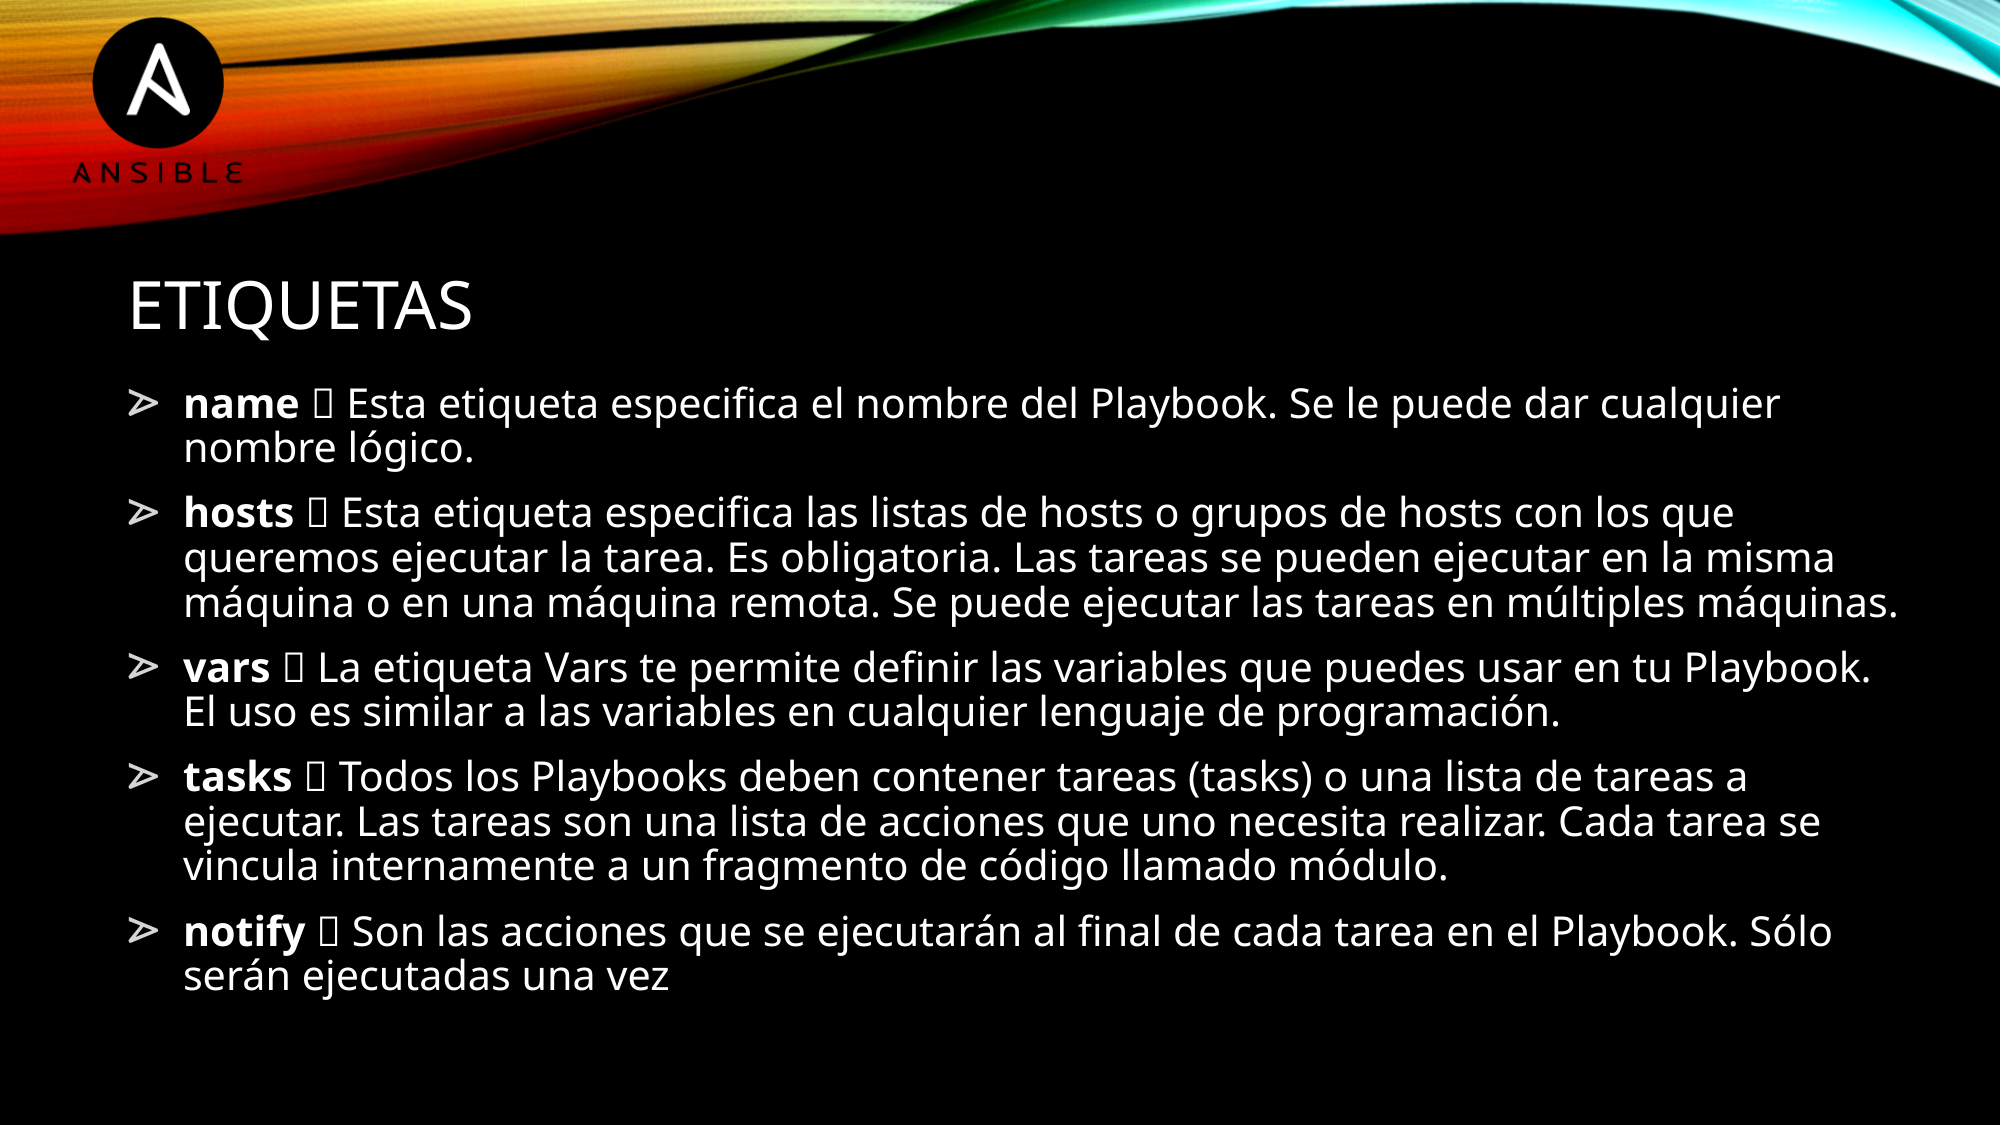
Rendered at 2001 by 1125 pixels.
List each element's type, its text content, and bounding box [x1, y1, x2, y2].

picture [127, 651, 159, 681]
list name  Esta etiqueta especifica el nombre del Playbook. Se le puede dar cualquier nombre lógico. hosts  Esta etiqueta especifica las listas de hosts o grupos de hosts con los que queremos ejecutar la tarea. Es obligatoria. Las tareas se pueden ejecutar en la misma máquina o en una máquina remota. Se puede ejecutar las tareas en múltiples máquinas. vars  La etiqueta Vars te permite definir las variables que puedes usar en tu Playbook. El uso es similar a las variables en cualquier lenguaje de programación. tasks  Todos los Playbooks deben contener tareas (tasks) o una lista de tareas a ejecutar. Las tareas son una lista de acciones que uno necesita realizar. Cada tarea se vincula internamente a un fragmento de código llamado módulo. notify  Son las acciones que se ejecutarán al final de cada tarea en el Playbook. Sólo serán ejecutadas una vez [112, 375, 1921, 1058]
picture [127, 915, 159, 945]
picture [127, 761, 159, 791]
title Etiquetas [112, 246, 788, 352]
picture [0, 0, 2000, 237]
picture [127, 497, 159, 527]
picture [127, 387, 159, 418]
